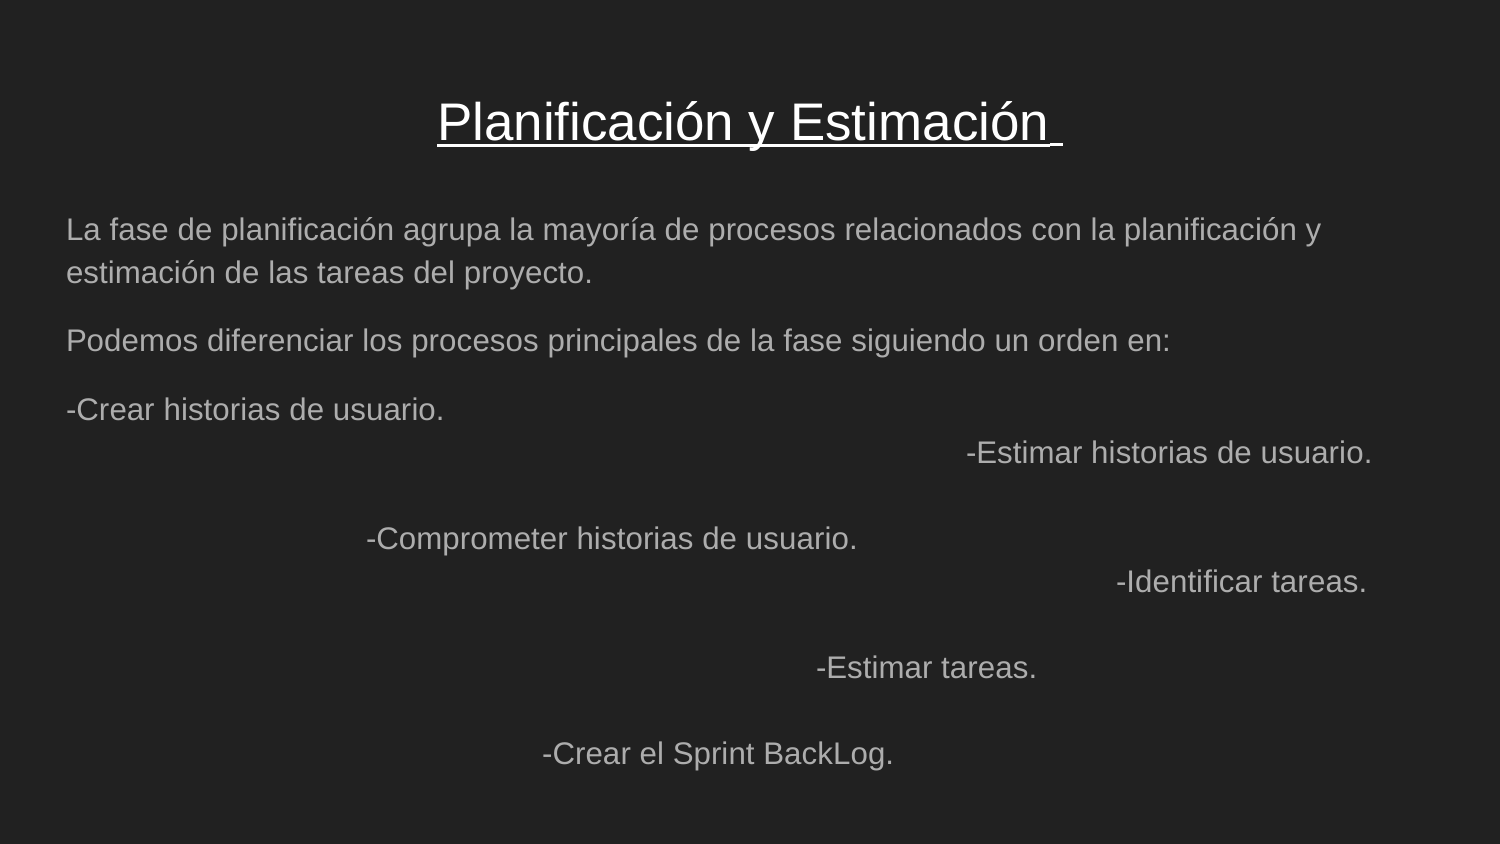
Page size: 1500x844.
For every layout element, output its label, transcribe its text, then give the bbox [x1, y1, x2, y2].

list La fase de planificación agrupa la mayoría de procesos relacionados con la planificación y estimación de las tareas del proyecto. Podemos diferenciar los procesos principales de la fase siguiendo un orden en: -Crear historias de usuario. -Estimar historias de usuario. -Comprometer historias de usuario. -Identificar tareas. -Estimar tareas. -Crear el Sprint BackLog. [51, 189, 1449, 810]
title Planificación y Estimación [51, 72, 1449, 167]
